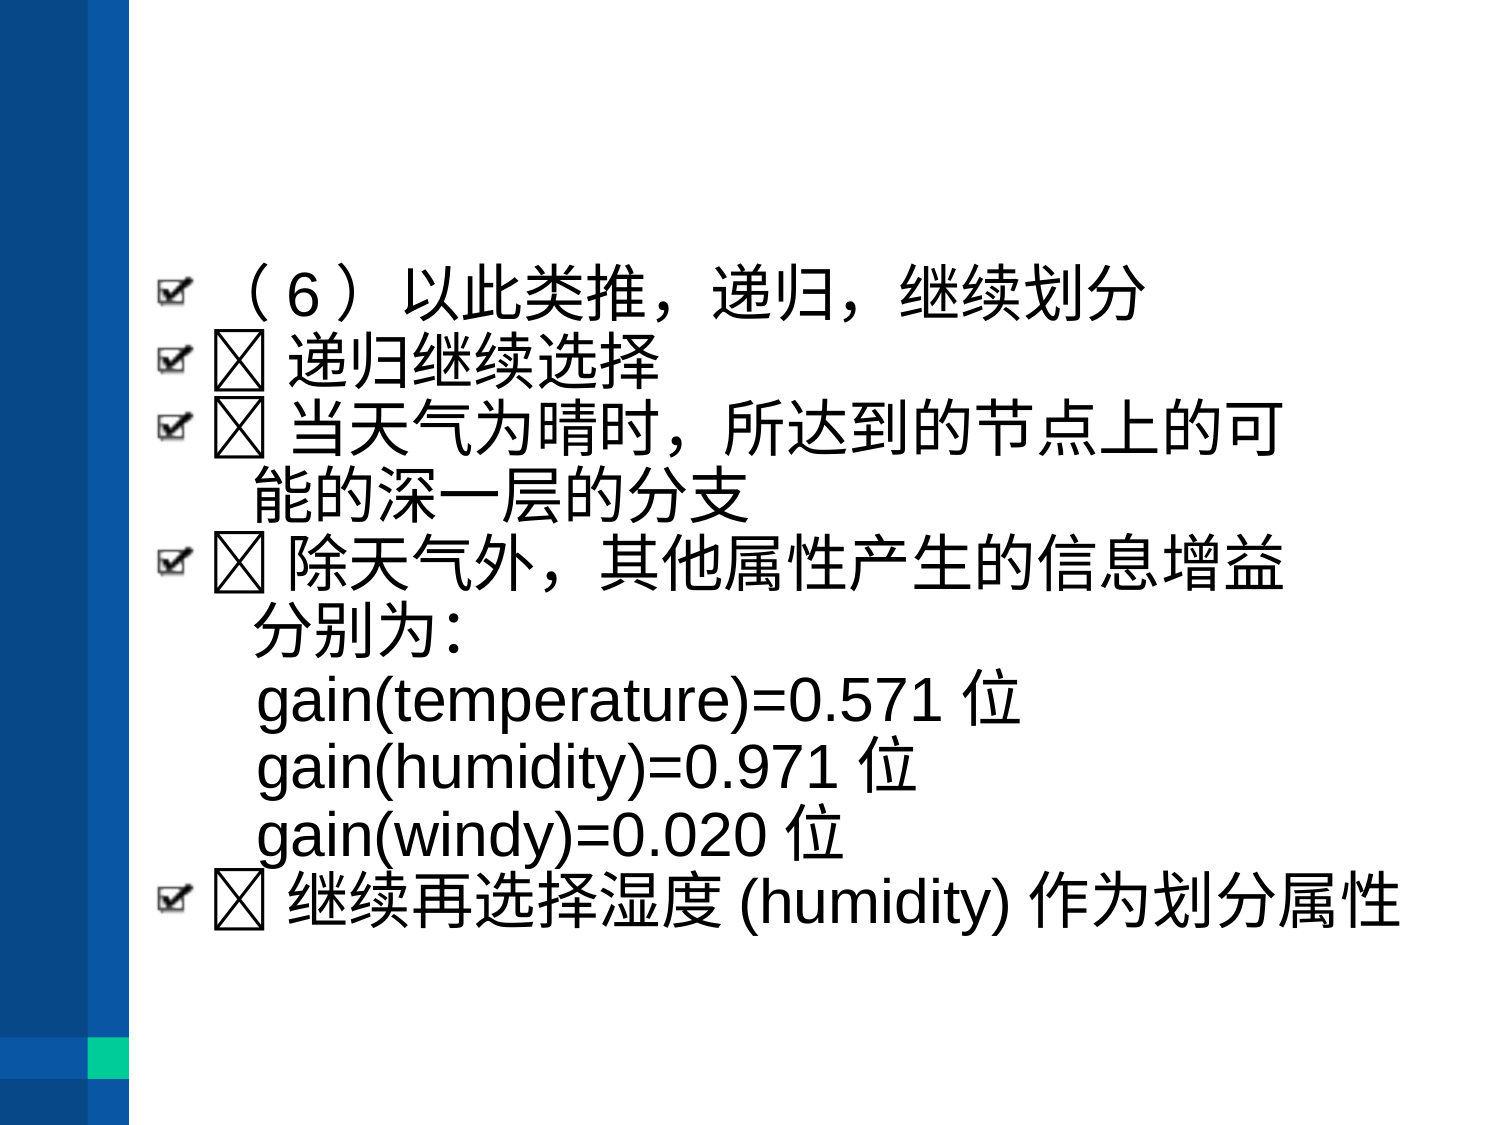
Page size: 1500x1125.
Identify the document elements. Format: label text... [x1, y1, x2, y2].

picture [152, 336, 201, 385]
picture [152, 538, 201, 587]
picture [152, 875, 201, 924]
picture [152, 403, 201, 452]
list （6）以此类推，递归，继续划分 递归继续选择 当天气为晴时，所达到的节点上的可 能的深一层的分支 除天气外，其他属性产生的信息增益 分别为： gain(temperature)=0.571位 gain(humidity)=0.971位 gain(windy)=0.020位 继续再选择湿度(humidity)作为划分属性 [137, 255, 1450, 988]
picture [152, 268, 201, 317]
